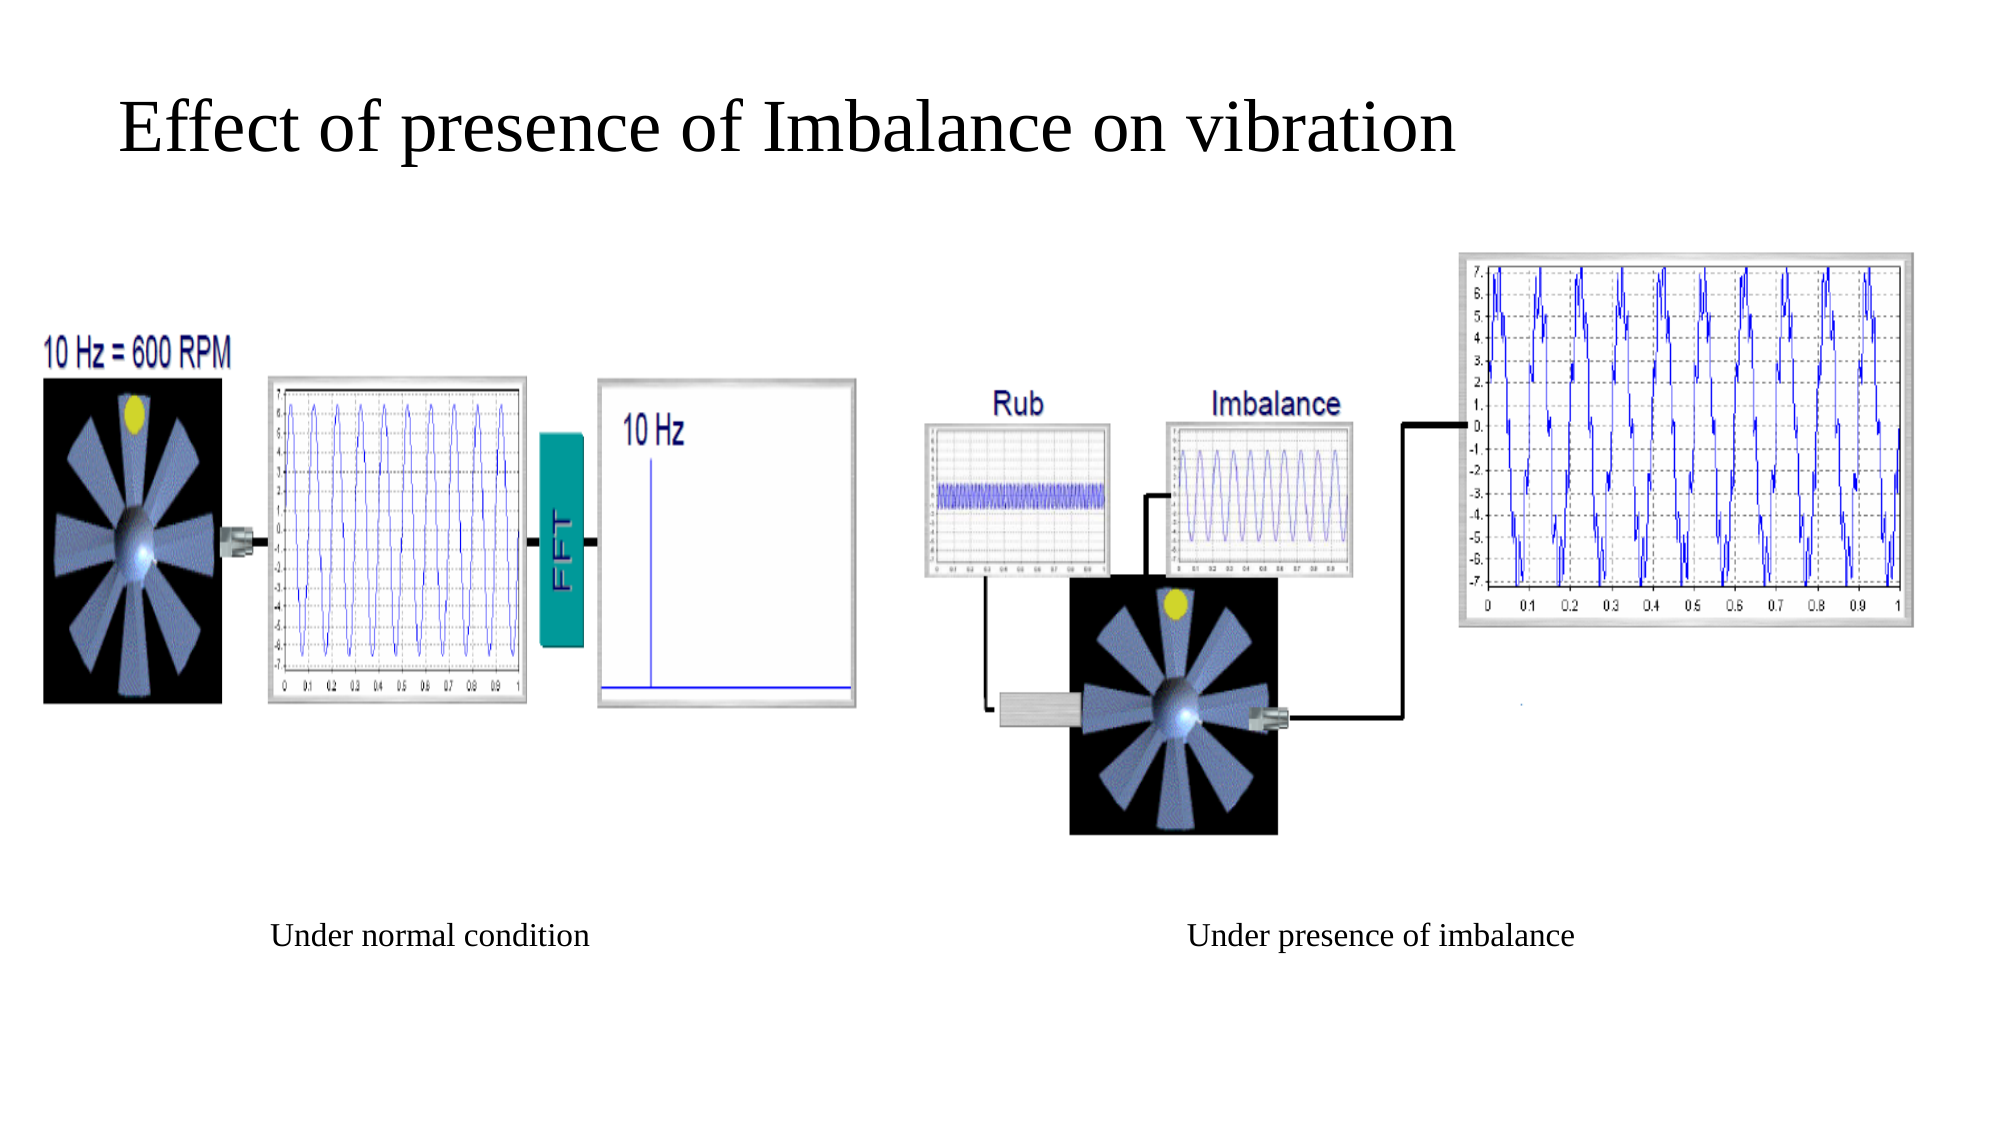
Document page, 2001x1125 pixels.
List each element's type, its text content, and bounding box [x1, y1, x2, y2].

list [29, 312, 880, 782]
text_box Under presence of imbalance [1172, 906, 1669, 961]
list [918, 187, 1922, 842]
title Effect of presence of Imbalance on vibration [103, 66, 1765, 189]
text_box Under normal condition [255, 906, 655, 961]
